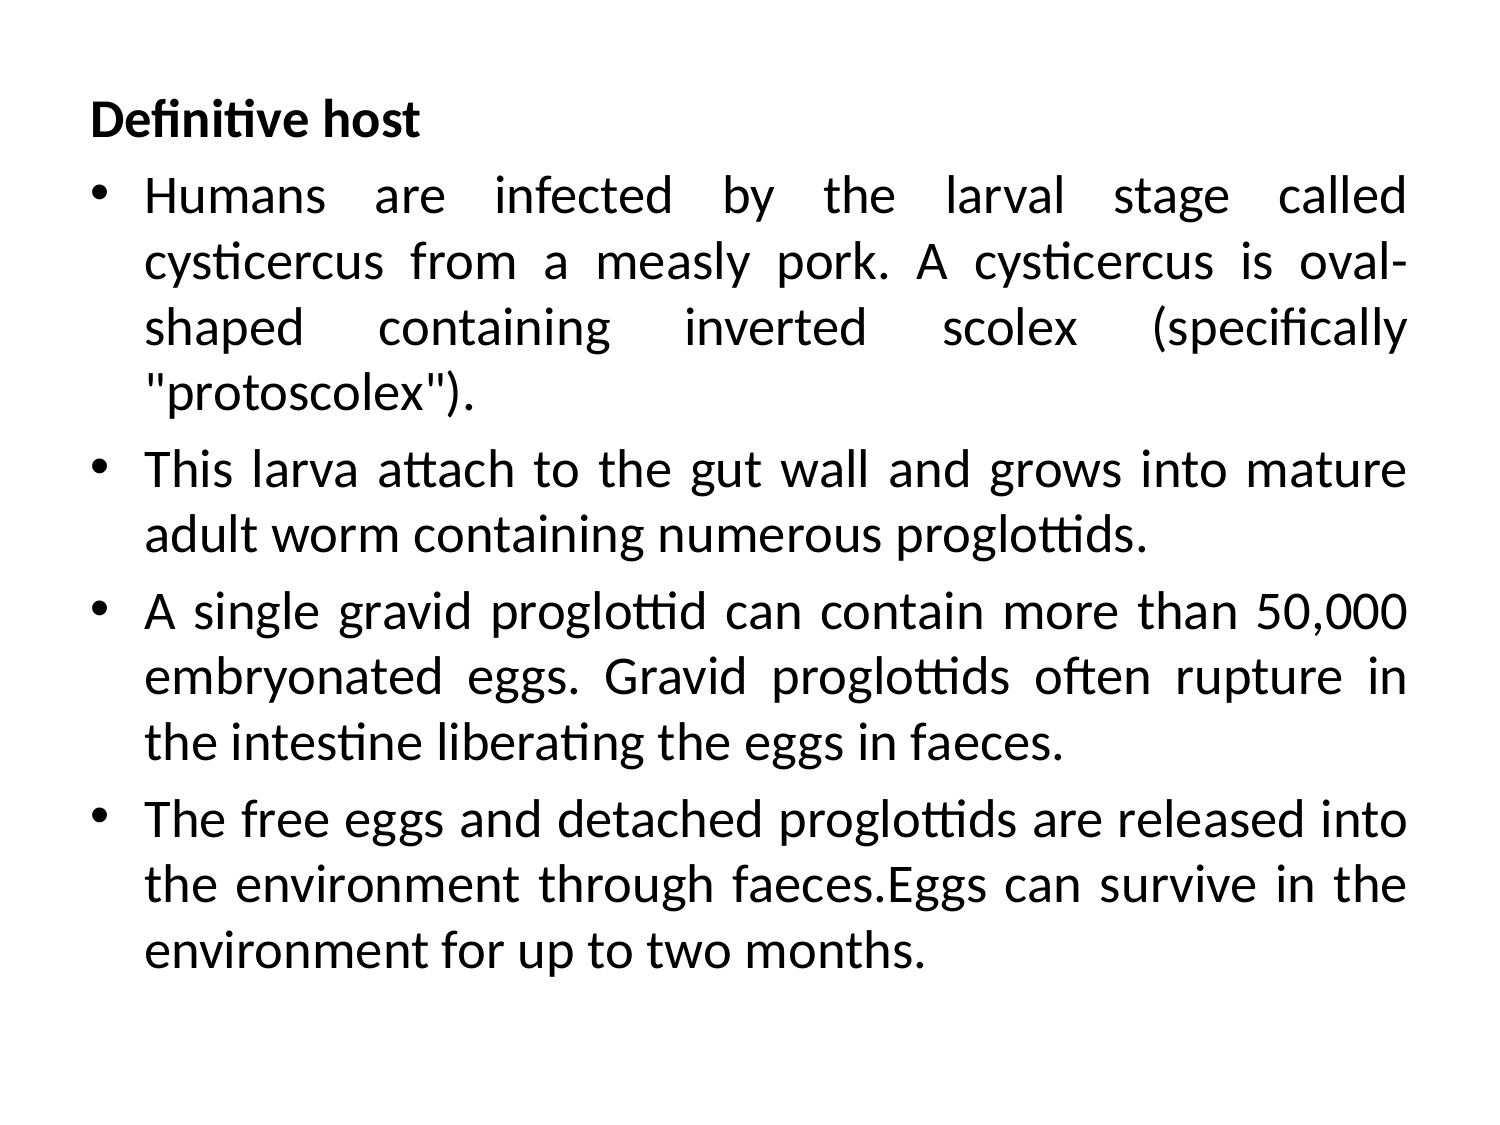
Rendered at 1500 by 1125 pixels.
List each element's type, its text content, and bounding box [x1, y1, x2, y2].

list Definitive host Humans are infected by the larval stage called cysticercus from a measly pork. A cysticercus is oval-shaped containing inverted scolex (specifically "protoscolex"). This larva attach to the gut wall and grows into mature adult worm containing numerous proglottids. A single gravid proglottid can contain more than 50,000 embryonated eggs. Gravid proglottids often rupture in the intestine liberating the eggs in faeces. The free eggs and detached proglottids are released into the environment through faeces.Eggs can survive in the environment for up to two months. [75, 75, 1425, 1005]
